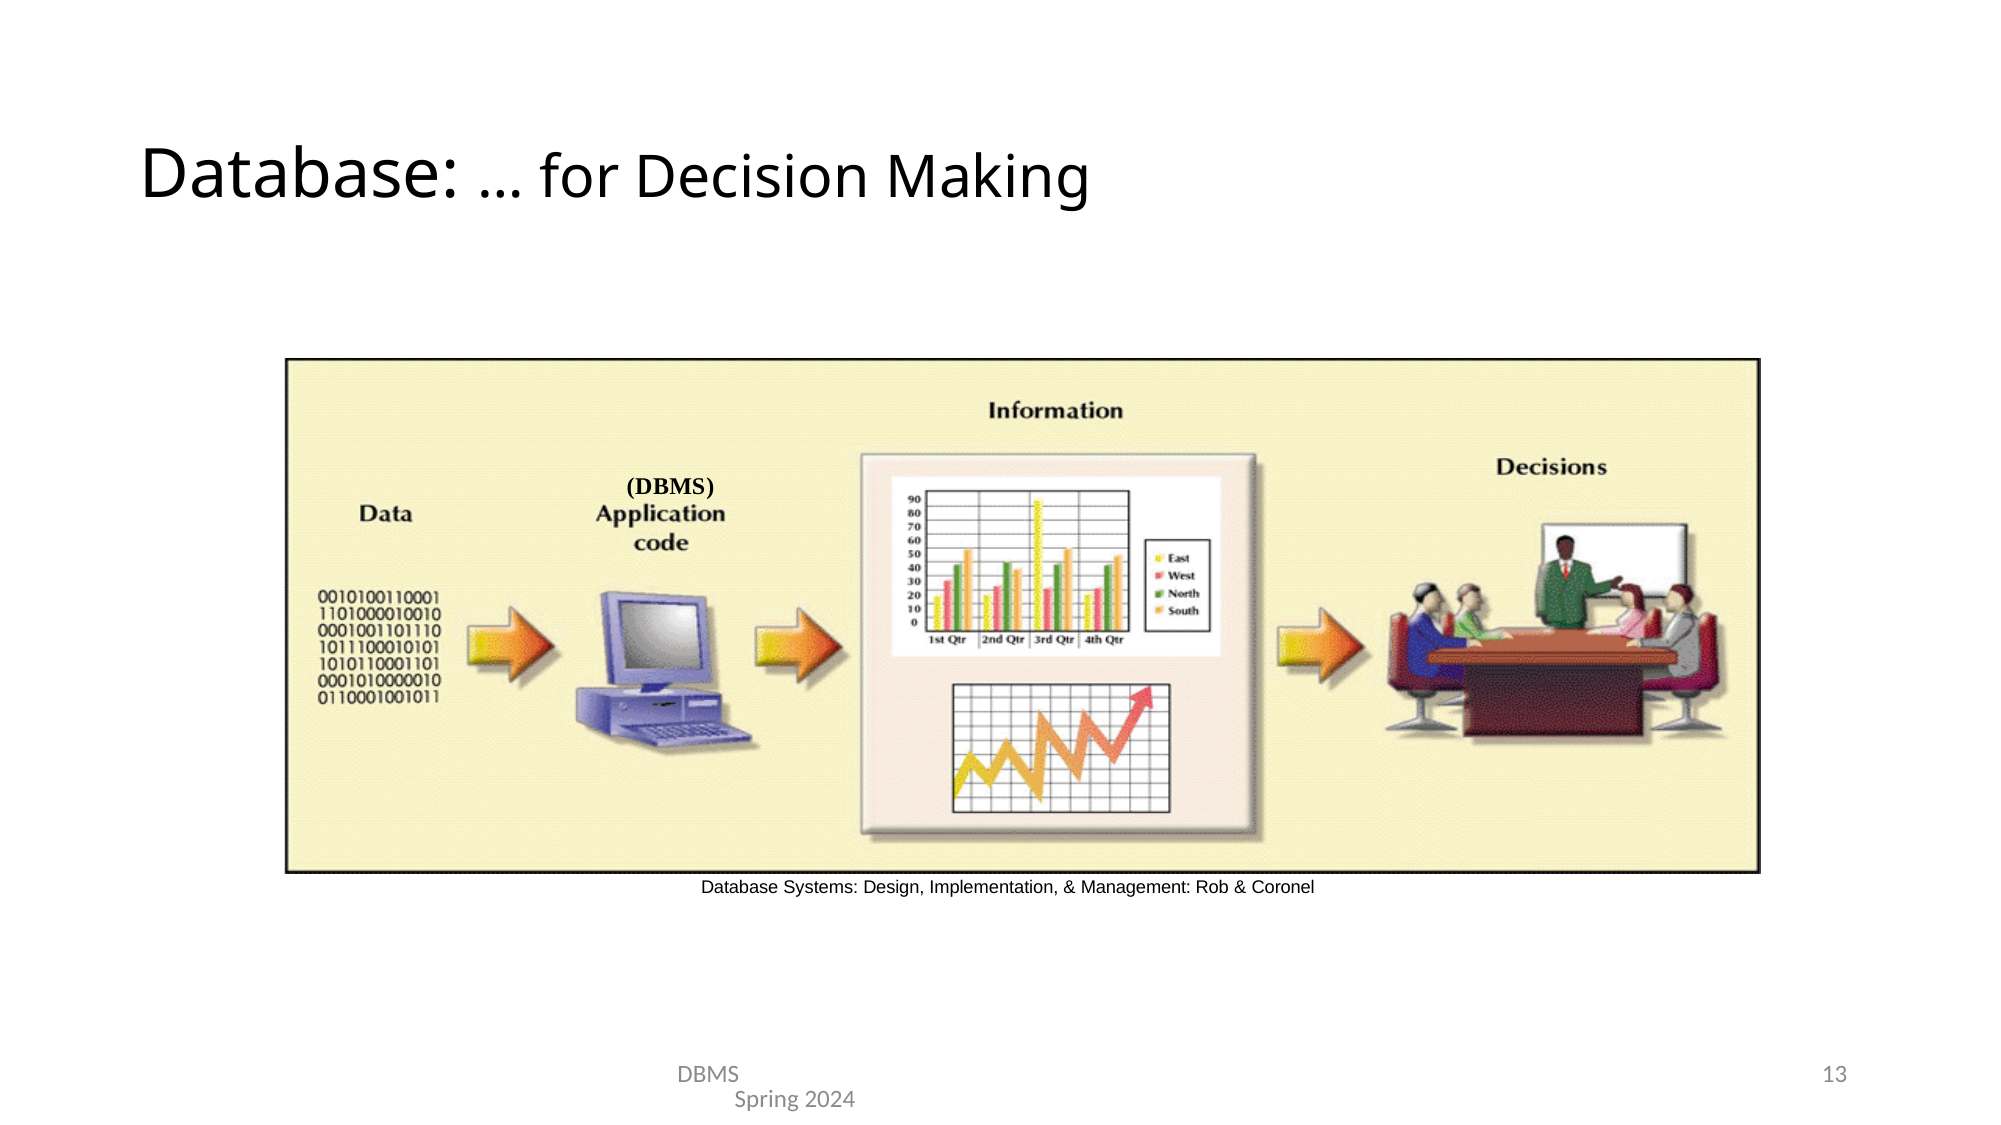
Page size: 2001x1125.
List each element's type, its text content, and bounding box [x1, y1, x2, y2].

title Database: … for Decision Making [137, 73, 1863, 264]
text_box [284, 358, 1761, 587]
footer DBMS Spring 2024 [662, 1042, 1338, 1103]
text_box (DBMS) [624, 469, 746, 500]
text_box [284, 587, 1761, 874]
text_box Database Systems: Design, Implementation, & Management: Rob & Coronel [699, 873, 1323, 898]
slide_number 13 [1412, 1042, 1863, 1103]
